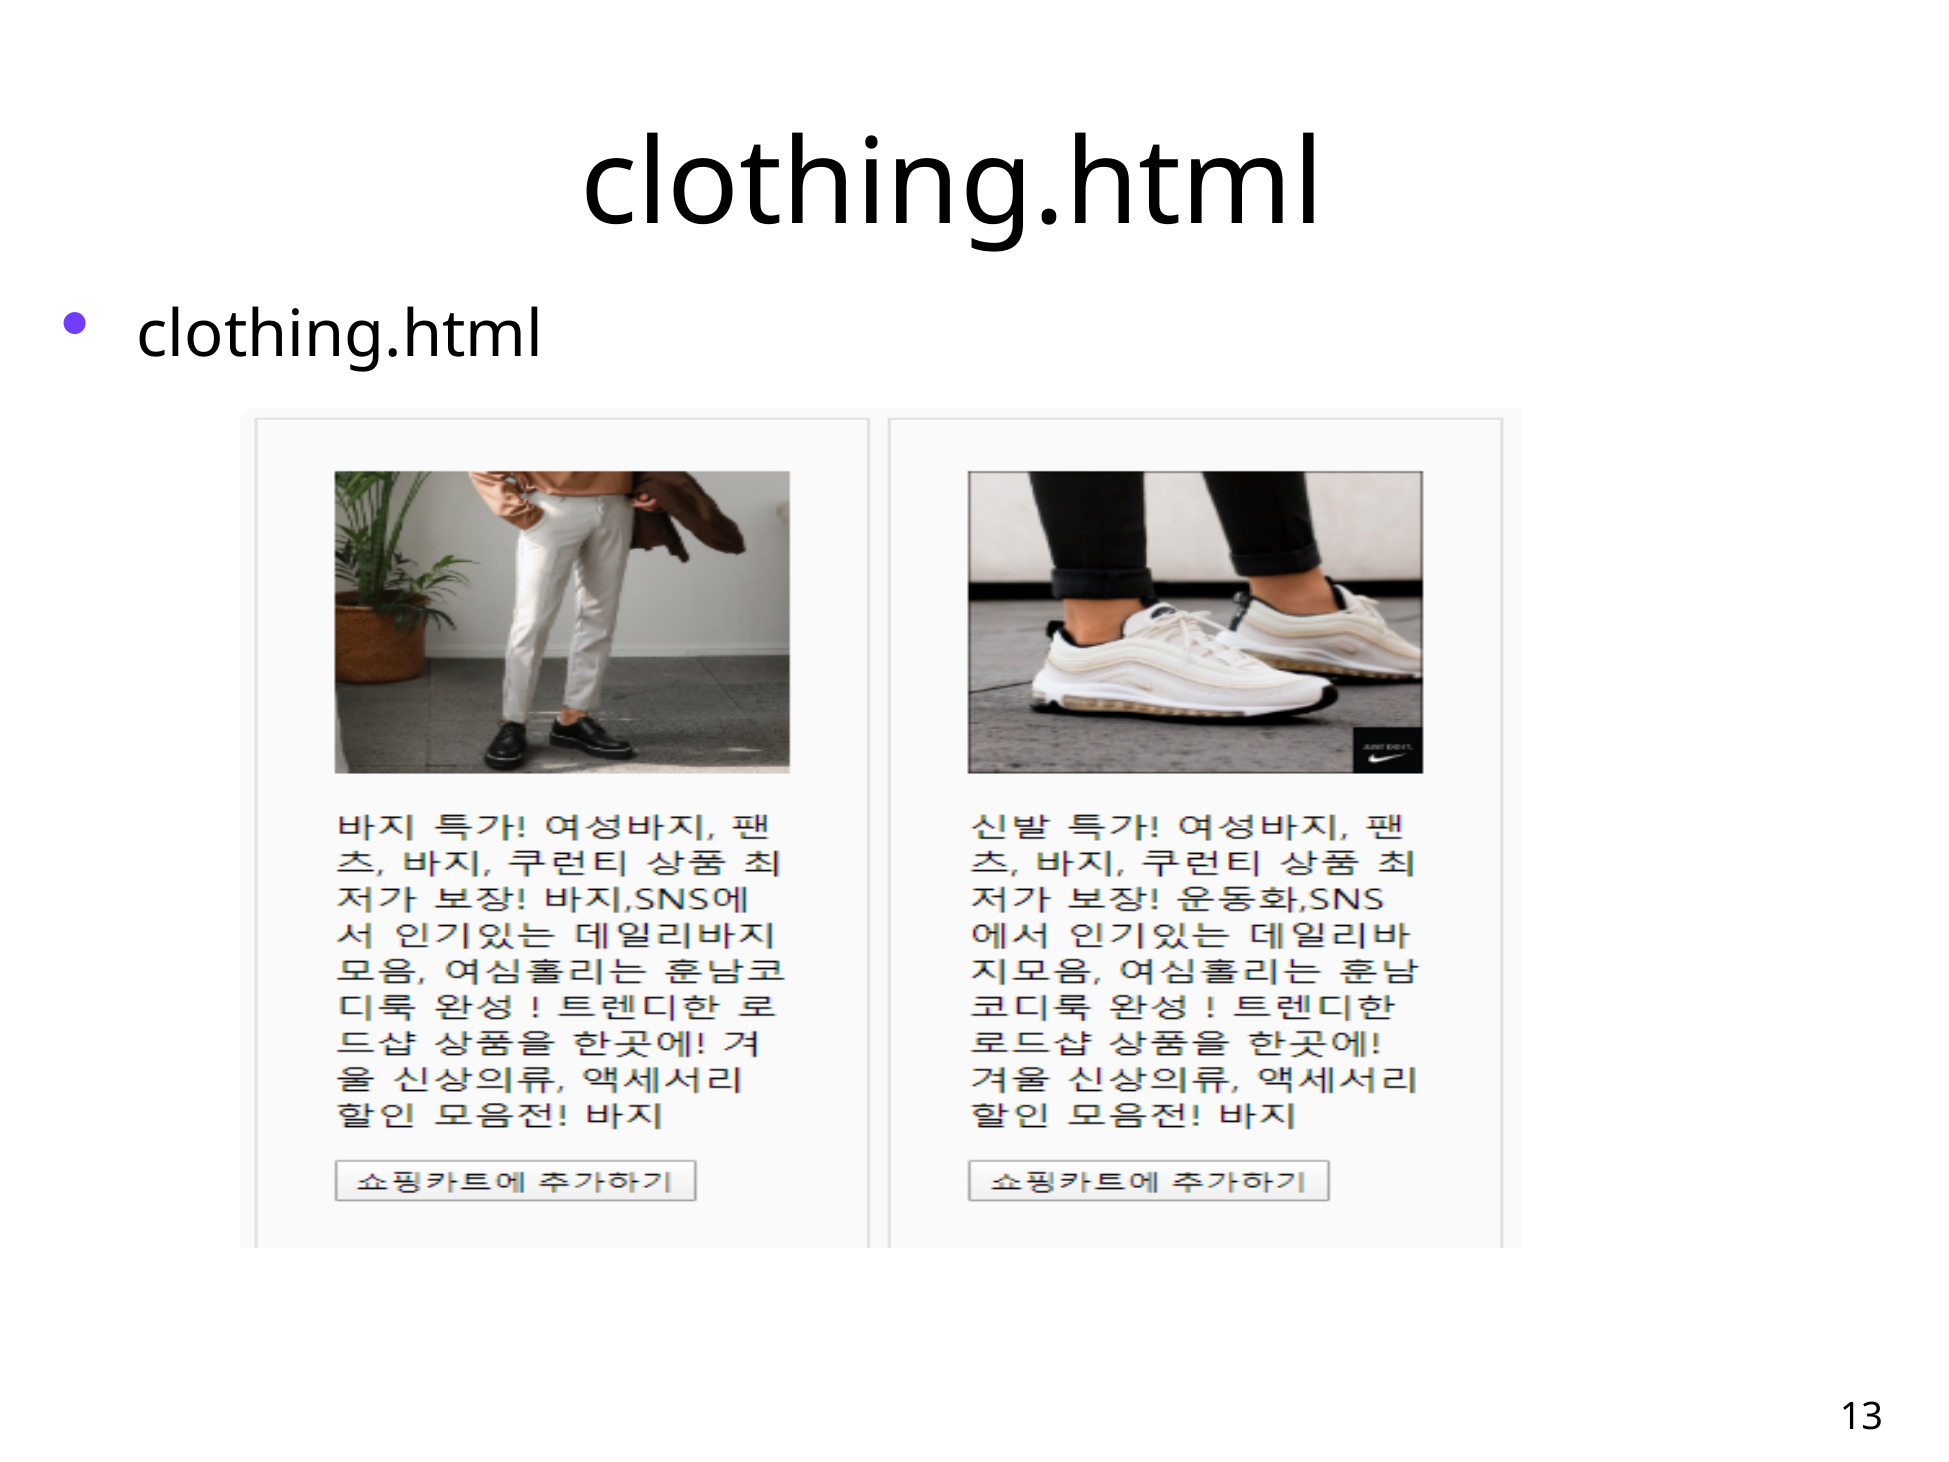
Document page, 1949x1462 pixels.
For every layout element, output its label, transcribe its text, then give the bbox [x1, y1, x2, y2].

slide_number 13 [1496, 1372, 1899, 1462]
title clothing.html [156, 92, 1749, 255]
picture [239, 408, 1522, 1248]
list clothing.html [48, 284, 1897, 1343]
